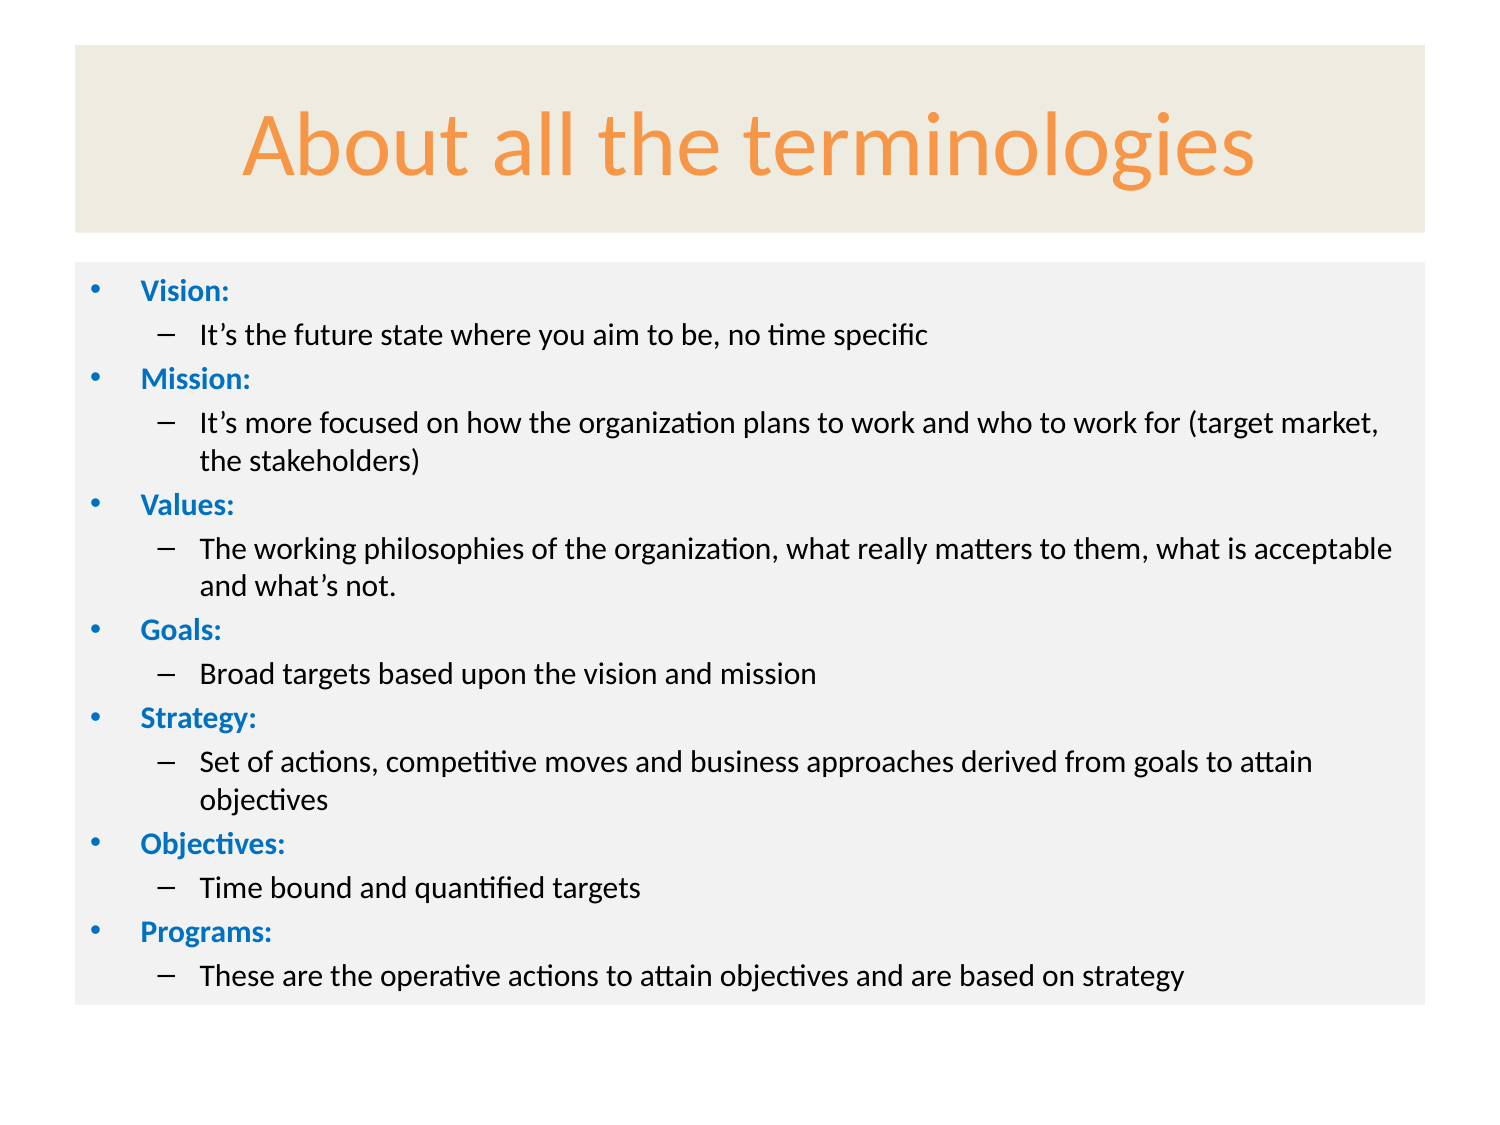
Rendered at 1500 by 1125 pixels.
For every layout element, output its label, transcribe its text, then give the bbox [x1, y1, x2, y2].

title About all the terminologies [75, 45, 1425, 233]
list Vision: It’s the future state where you aim to be, no time specific Mission: It’s more focused on how the organization plans to work and who to work for (target market, the stakeholders) Values: The working philosophies of the organization, what really matters to them, what is acceptable and what’s not. Goals: Broad targets based upon the vision and mission Strategy: Set of actions, competitive moves and business approaches derived from goals to attain objectives Objectives: Time bound and quantified targets Programs: These are the operative actions to attain objectives and are based on strategy [75, 262, 1425, 1005]
